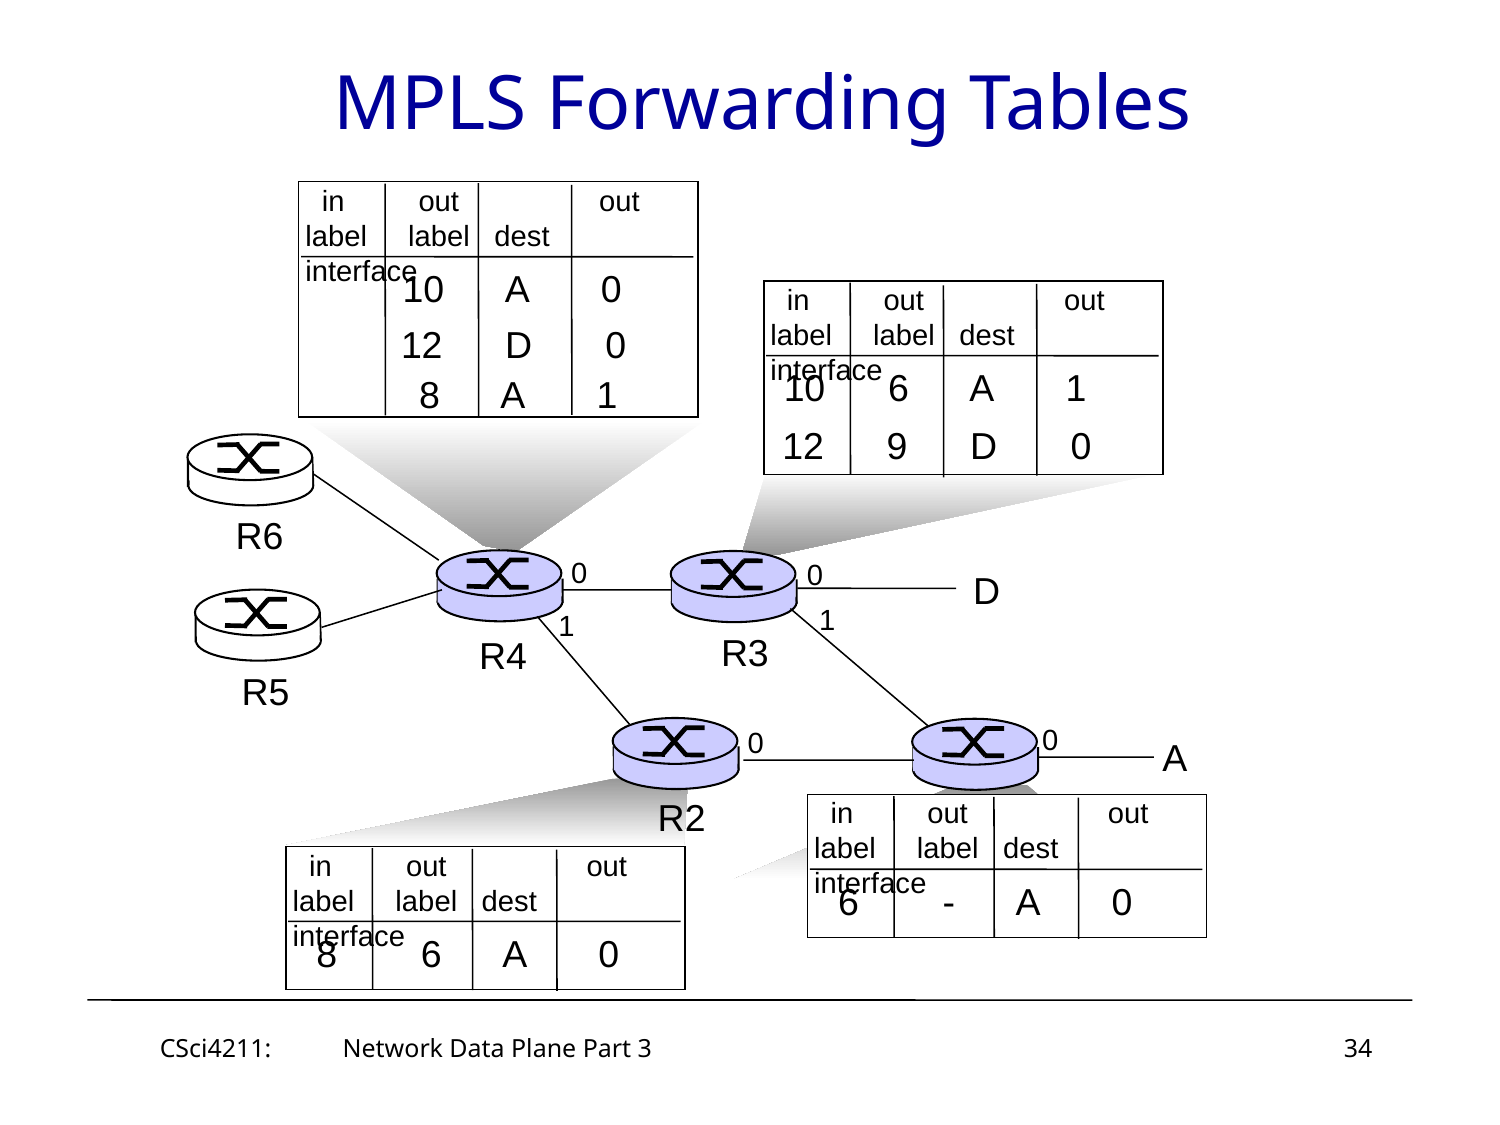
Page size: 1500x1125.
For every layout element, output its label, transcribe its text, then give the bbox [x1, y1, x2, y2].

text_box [187, 174, 1218, 992]
title MPLS Forwarding Tables [125, 37, 1400, 163]
slide_number 34 [1074, 1025, 1388, 1100]
footer CSci4211: Network Data Plane Part 3 [112, 1025, 700, 1075]
